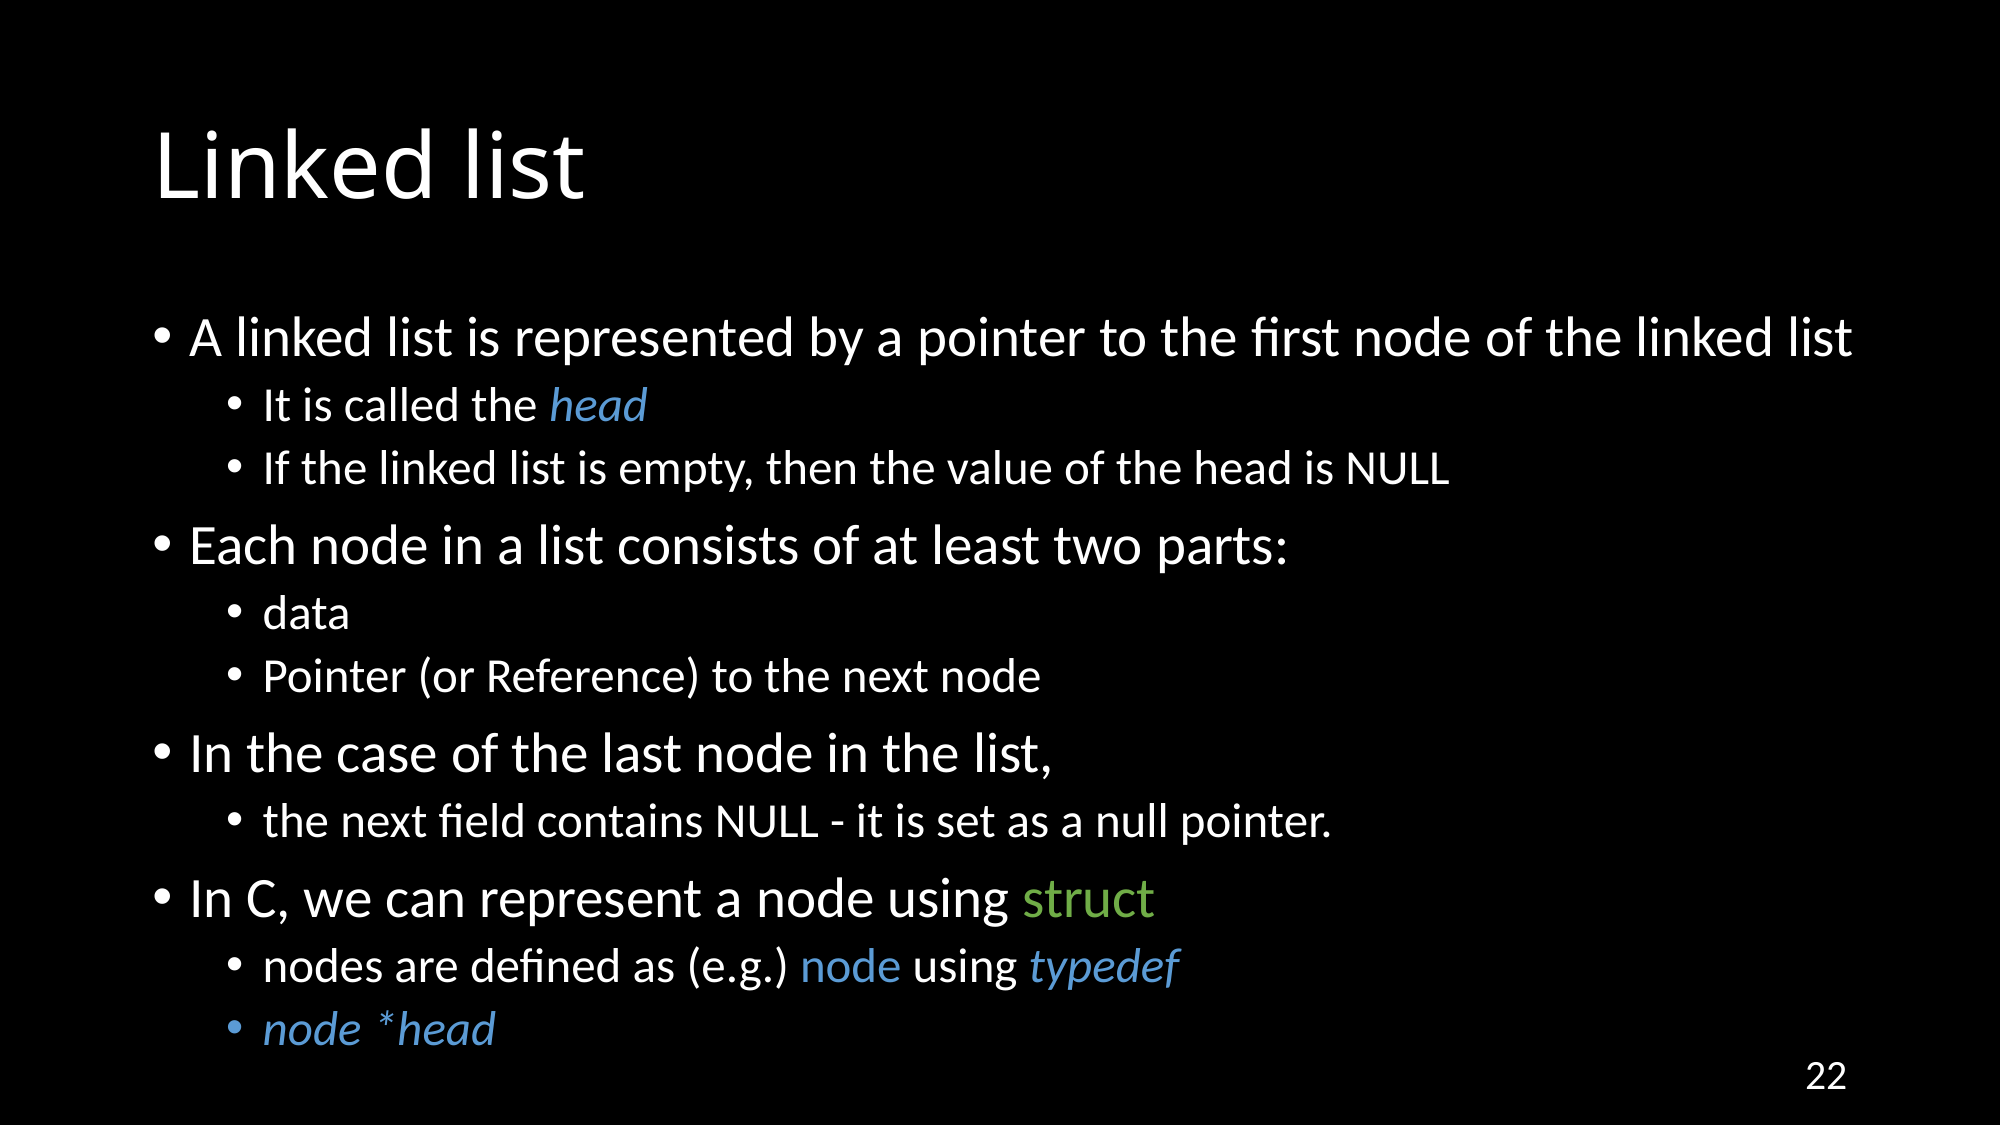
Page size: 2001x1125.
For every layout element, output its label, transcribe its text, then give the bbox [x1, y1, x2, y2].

slide_number 22 [1412, 1042, 1863, 1103]
title Linked list [137, 59, 1863, 278]
list A linked list is represented by a pointer to the first node of the linked list It is called the head If the linked list is empty, then the value of the head is NULL Each node in a list consists of at least two parts: data Pointer (or Reference) to the next node In the case of the last node in the list, the next field contains NULL - it is set as a null pointer. In C, we can represent a node using struct nodes are defined as (e.g.) node using typedef node *head [137, 299, 1904, 1072]
